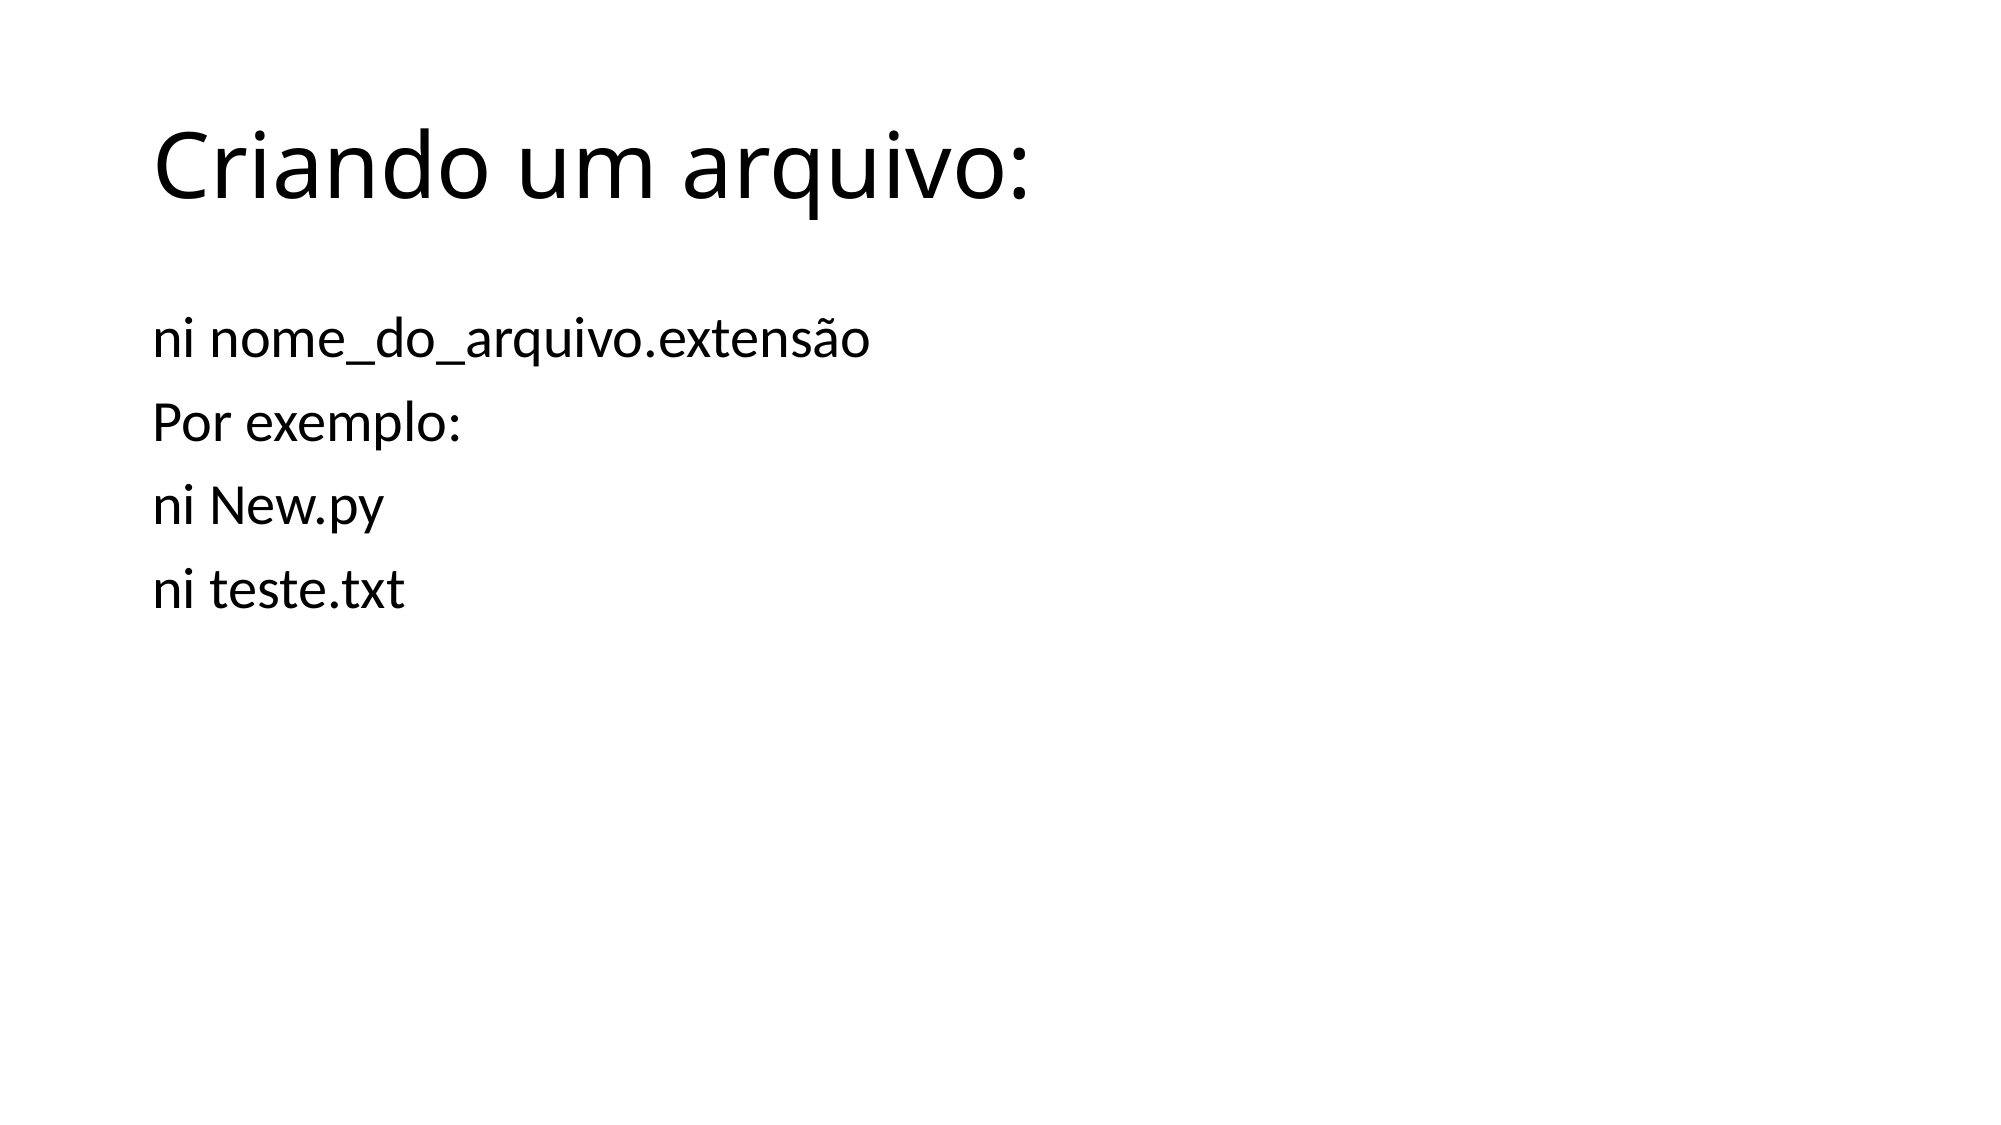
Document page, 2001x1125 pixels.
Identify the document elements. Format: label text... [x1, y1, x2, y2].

list ni nome_do_arquivo.extensão Por exemplo: ni New.py ni teste.txt [137, 299, 1863, 1014]
title Criando um arquivo: [137, 59, 1863, 278]
